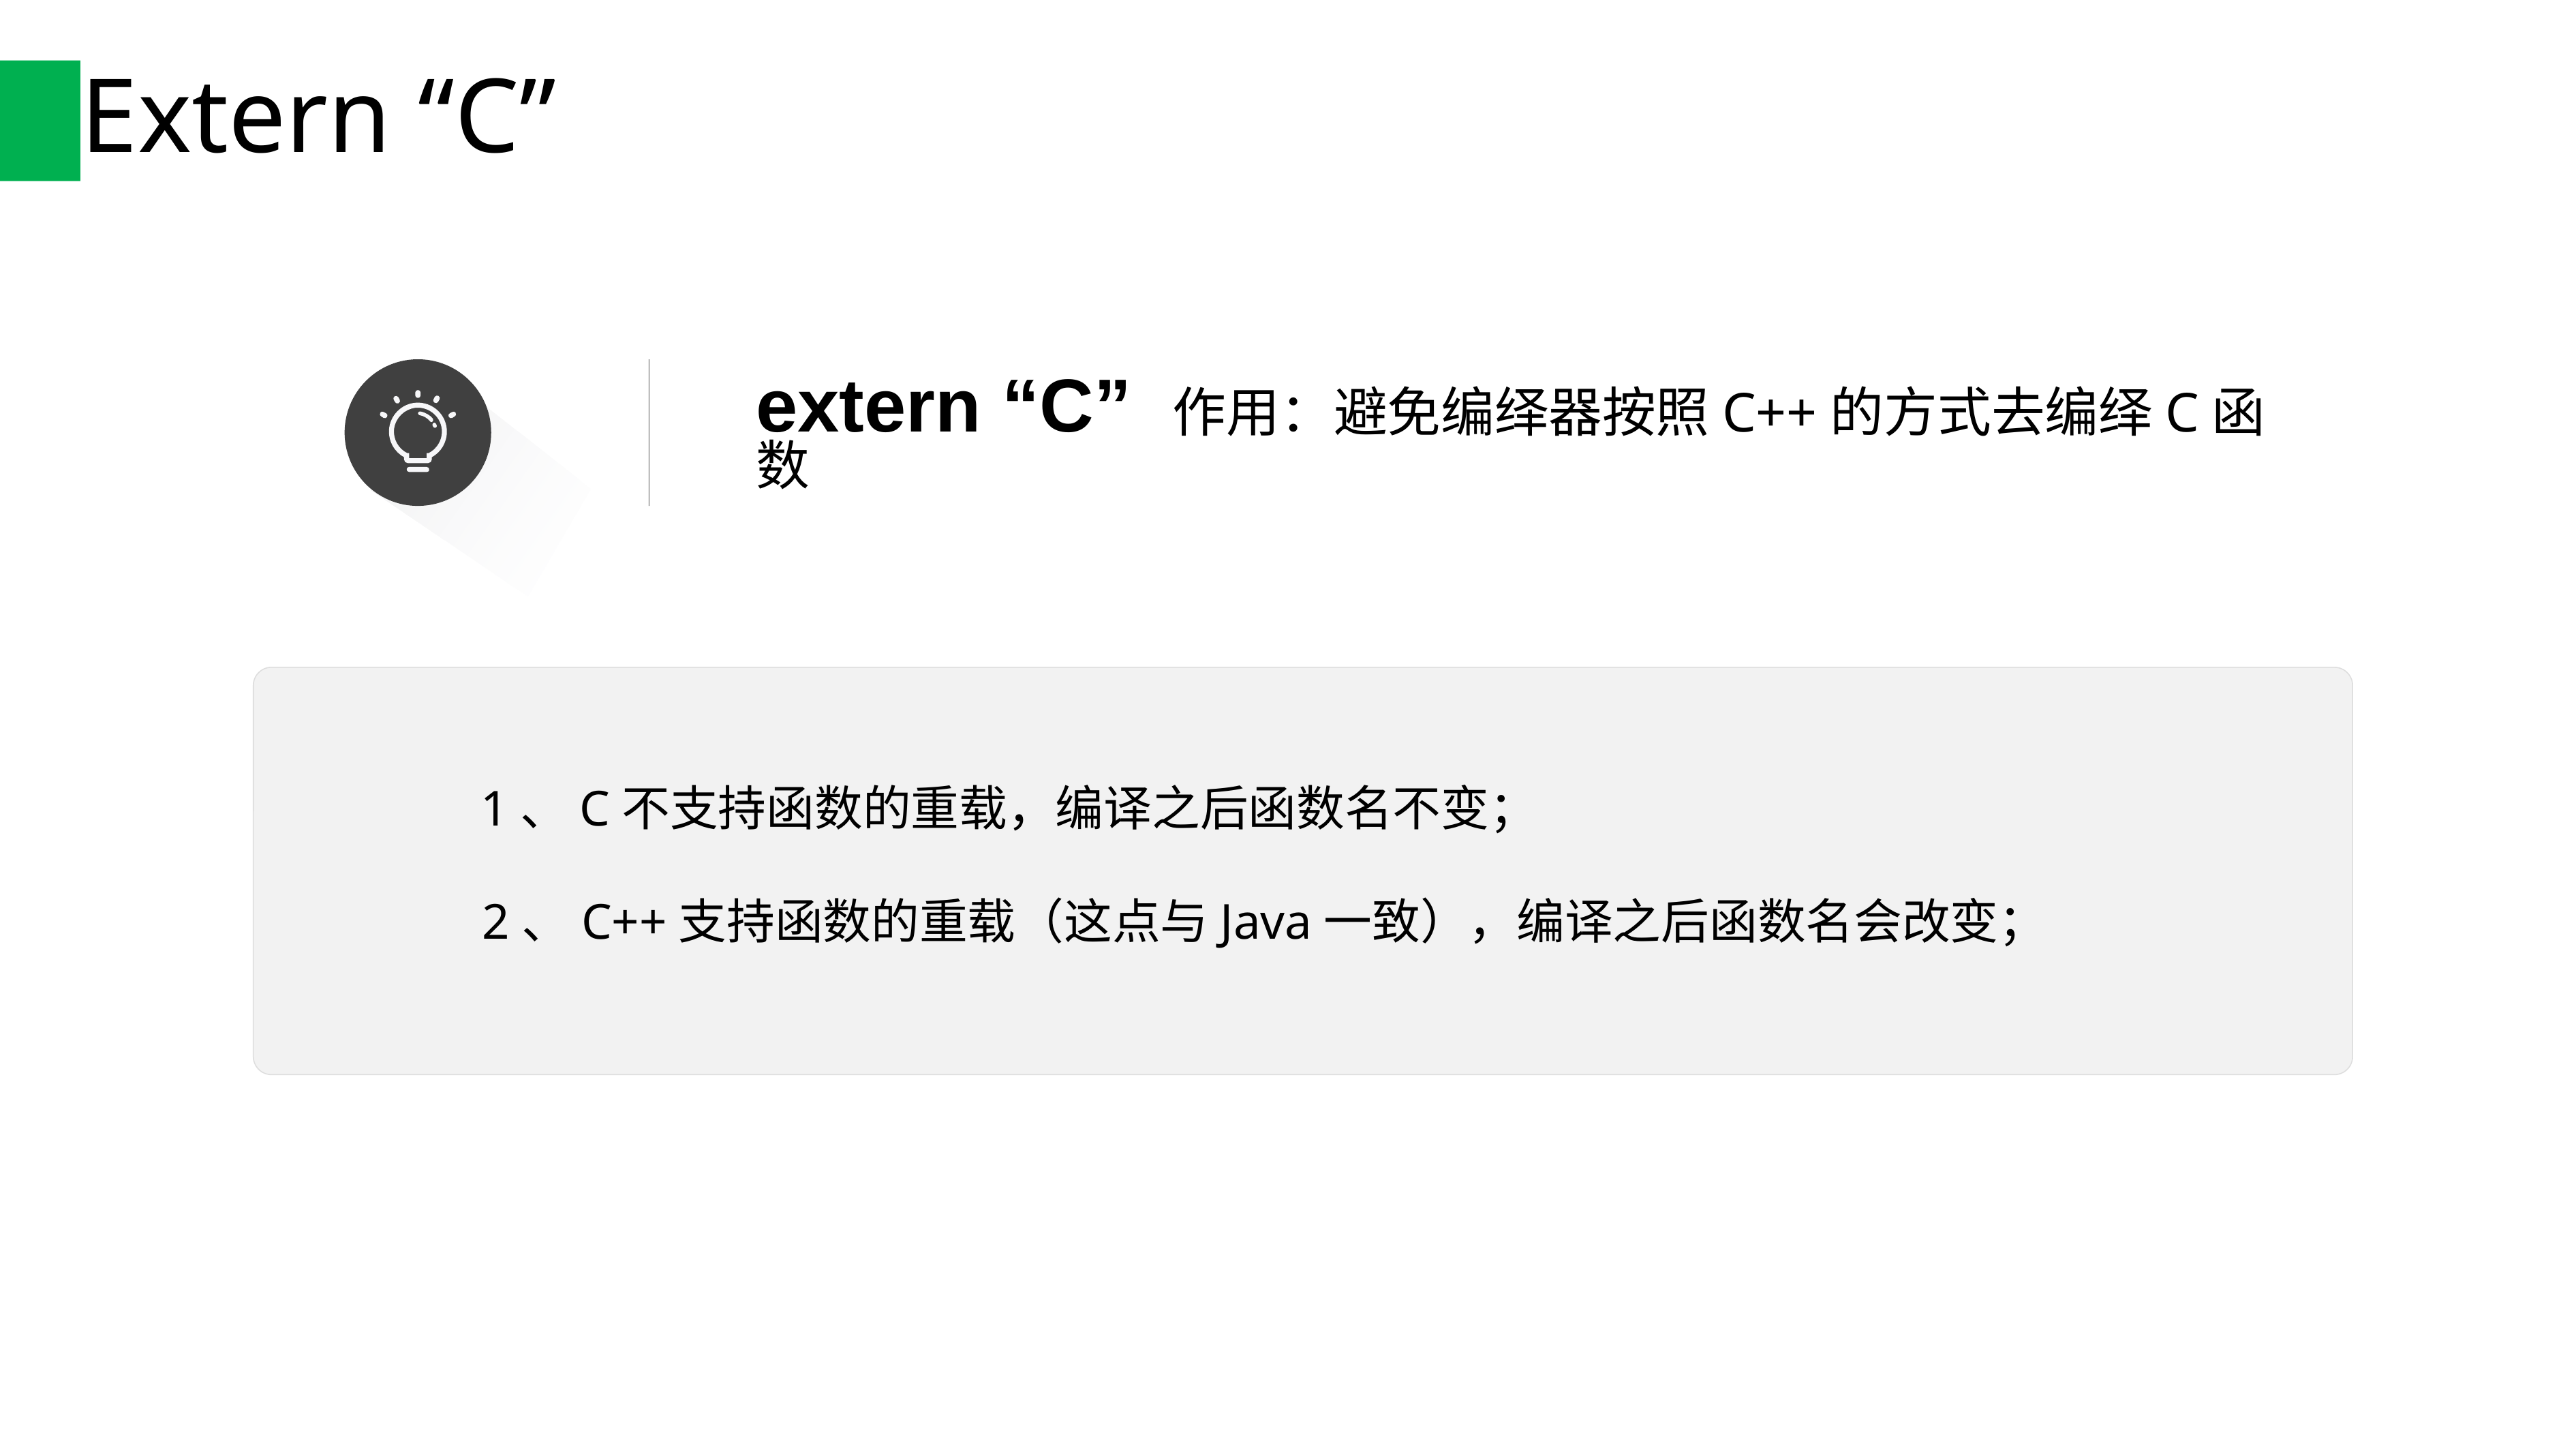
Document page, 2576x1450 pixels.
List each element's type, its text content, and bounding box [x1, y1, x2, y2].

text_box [344, 357, 587, 603]
text_box extern “C” 作用：避免编绎器按照C++的方式去编绎C函数 [746, 393, 2293, 501]
text_box 1、C不支持函数的重载，编译之后函数名不变； [471, 768, 1548, 845]
text_box 2、C++支持函数的重载（这点与Java一致），编译之后函数名会改变； [472, 881, 2057, 959]
text_box [252, 666, 2354, 1076]
title Extern “C” [70, 0, 2293, 260]
